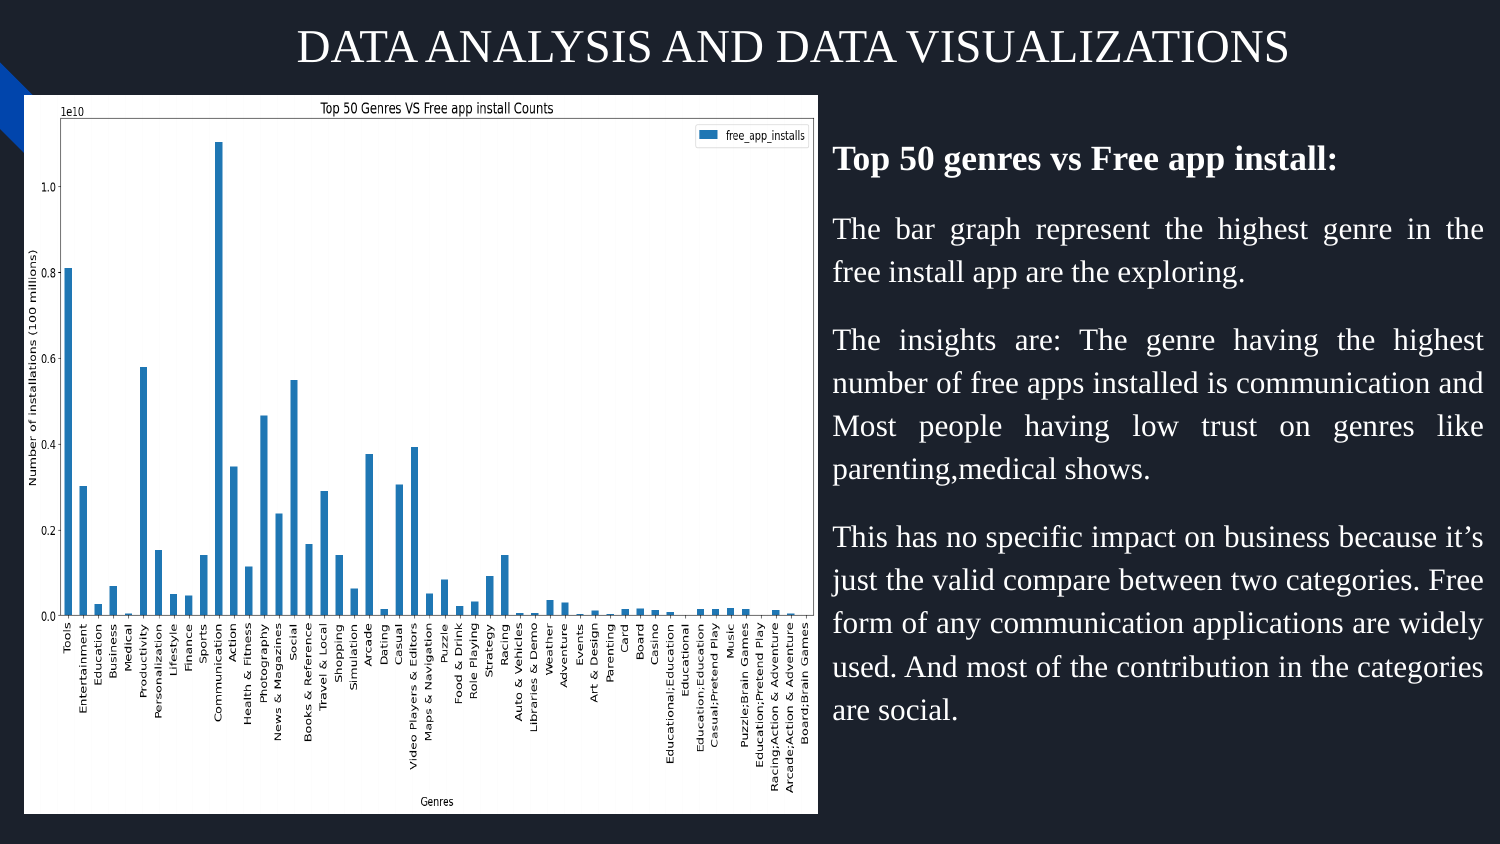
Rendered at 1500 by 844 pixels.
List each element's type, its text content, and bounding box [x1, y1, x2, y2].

title DATA ANALYSIS AND DATA VISUALIZATIONS [211, 0, 1366, 88]
picture [24, 95, 818, 815]
list Top 50 genres vs Free app install: The bar graph represent the highest genre in the free install app are the exploring. The insights are: The genre having the highest number of free apps installed is communication and Most people having low trust on genres like parenting,medical shows. This has no specific impact on business because it’s just the valid compare between two categories. Free form of any communication applications are widely used. And most of the contribution in the categories are social. [821, 113, 1500, 774]
